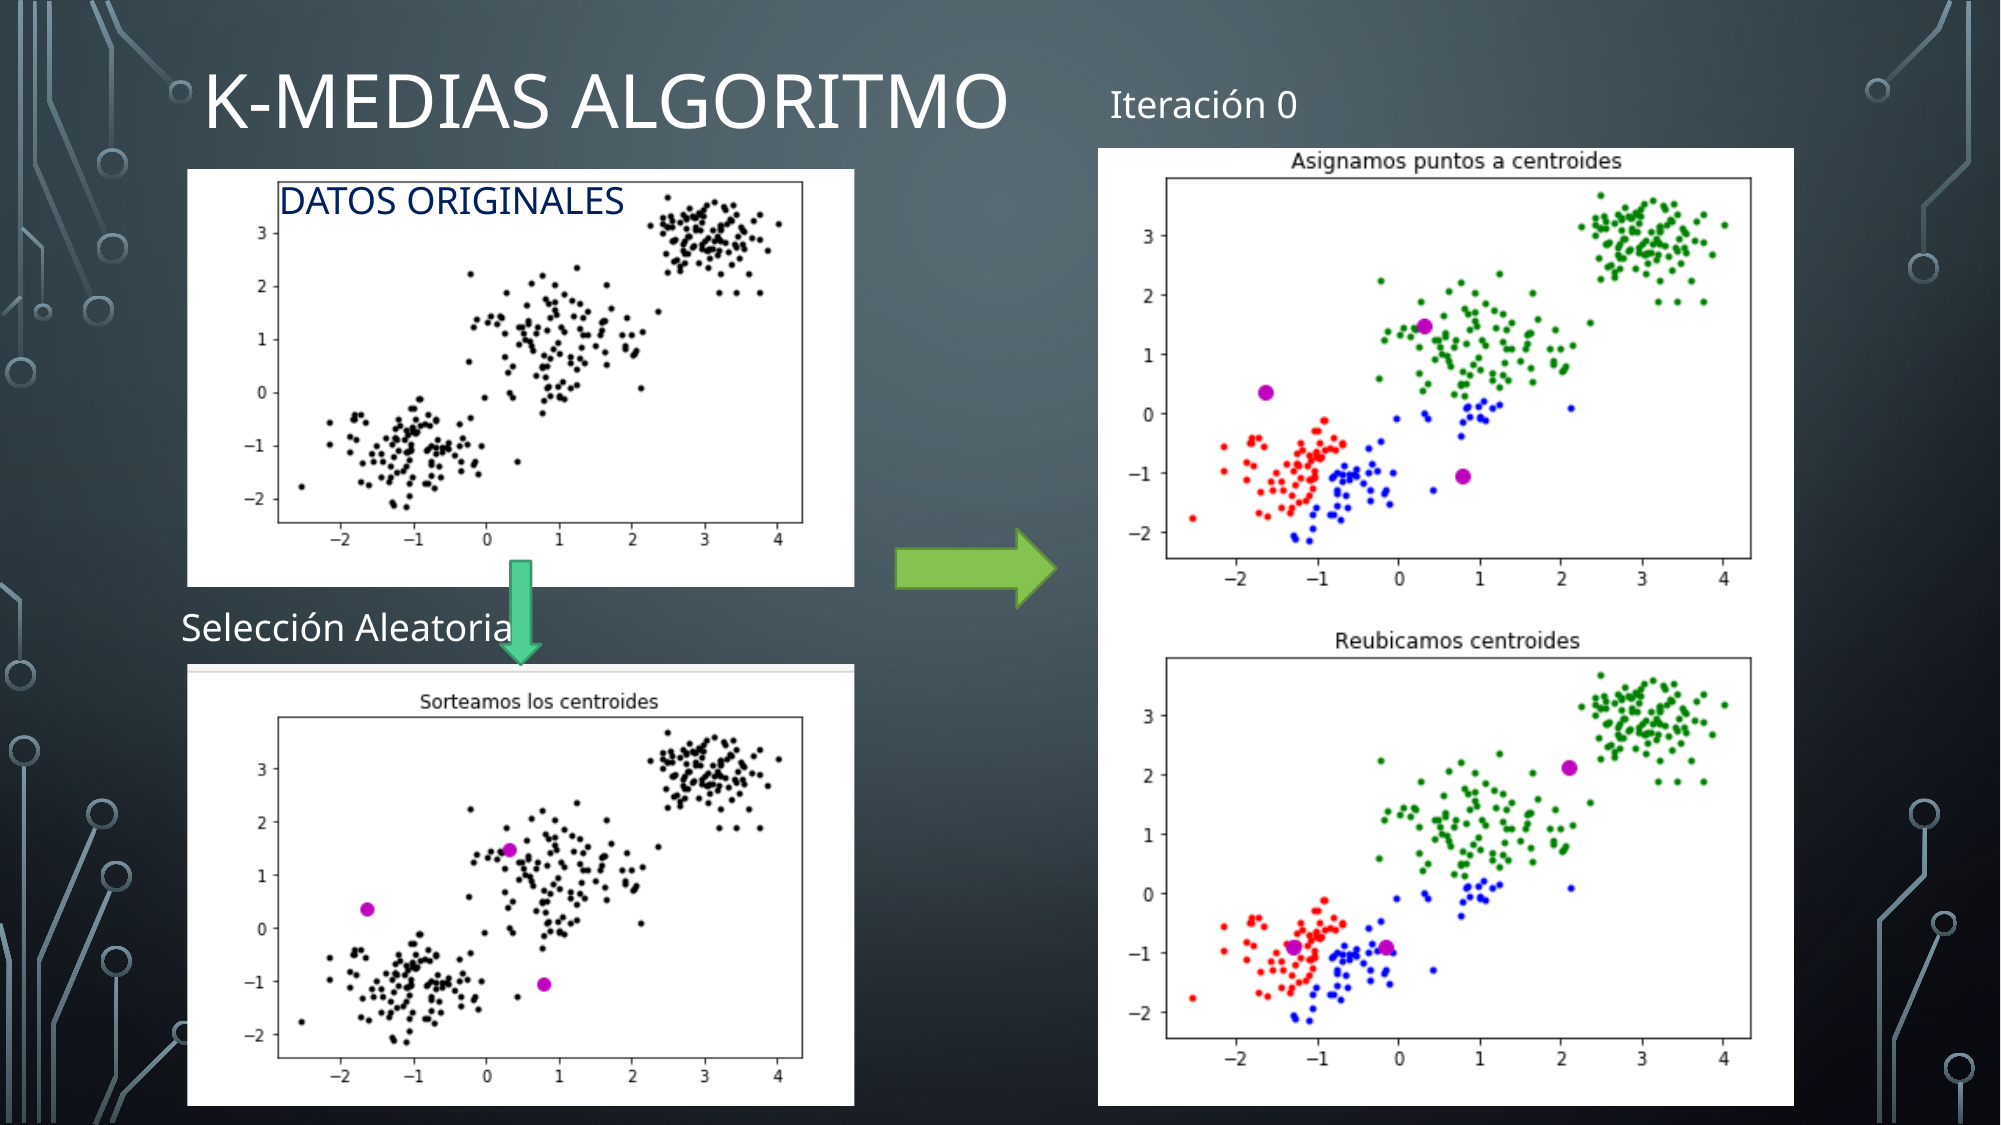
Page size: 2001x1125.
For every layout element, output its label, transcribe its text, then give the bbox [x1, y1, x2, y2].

text_box Iteración 0 [1095, 74, 1314, 134]
text_box Selección Aleatoria [166, 597, 529, 657]
title K-MEDIAS ALGORITMO [187, 18, 1813, 191]
picture [186, 168, 855, 587]
text_box [509, 587, 543, 664]
picture [186, 664, 855, 1106]
text_box [894, 527, 1058, 610]
picture [1097, 148, 1794, 1106]
